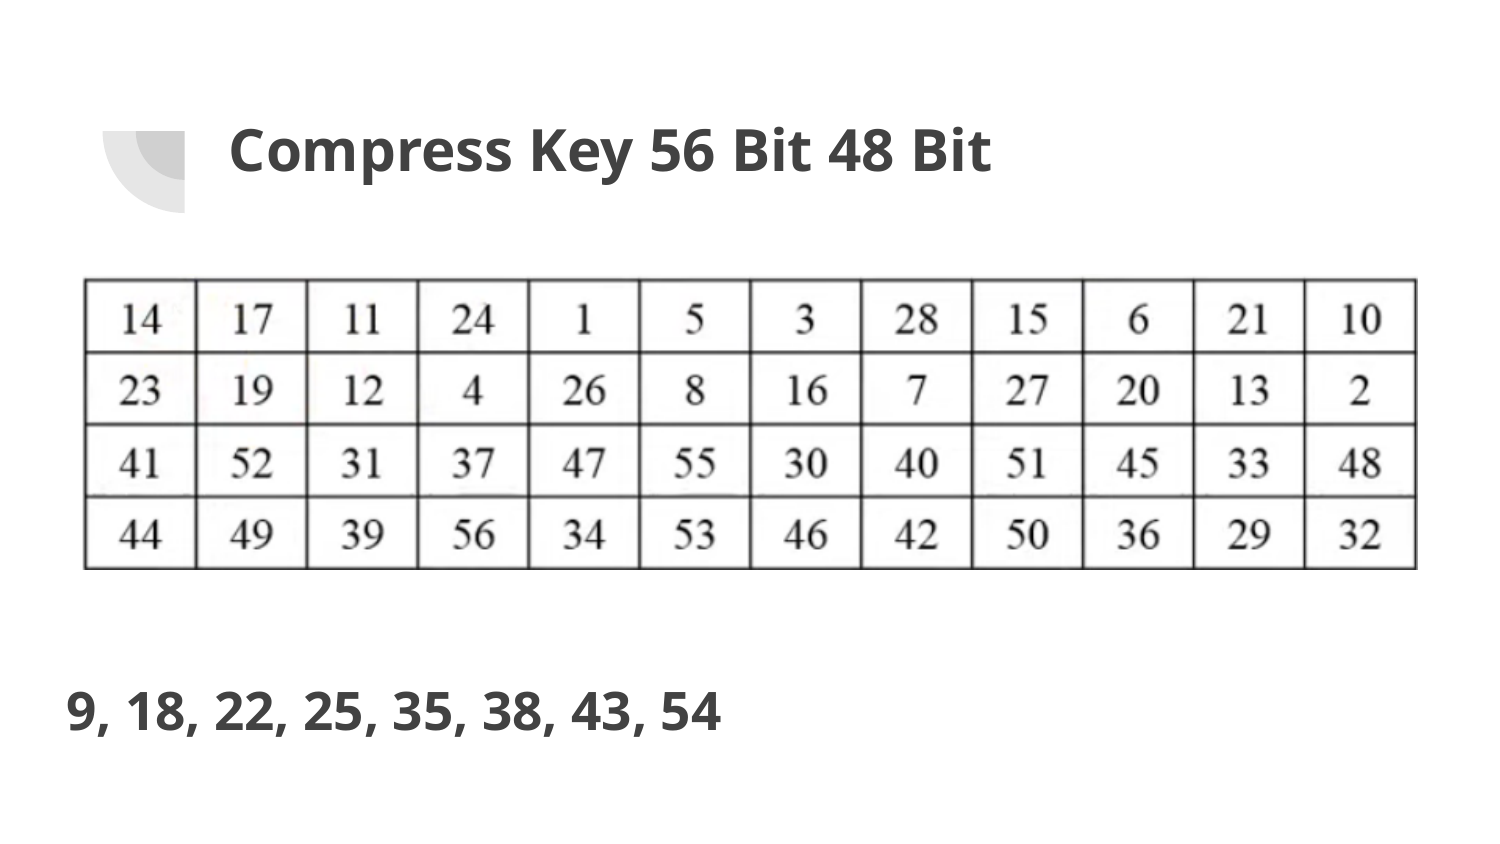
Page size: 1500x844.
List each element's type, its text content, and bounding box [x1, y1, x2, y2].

title 9, 18, 22, 25, 35, 38, 43, 54 [51, 662, 1449, 757]
picture [81, 273, 1419, 570]
title Compress Key 56 Bit 48 Bit [213, 98, 1368, 263]
